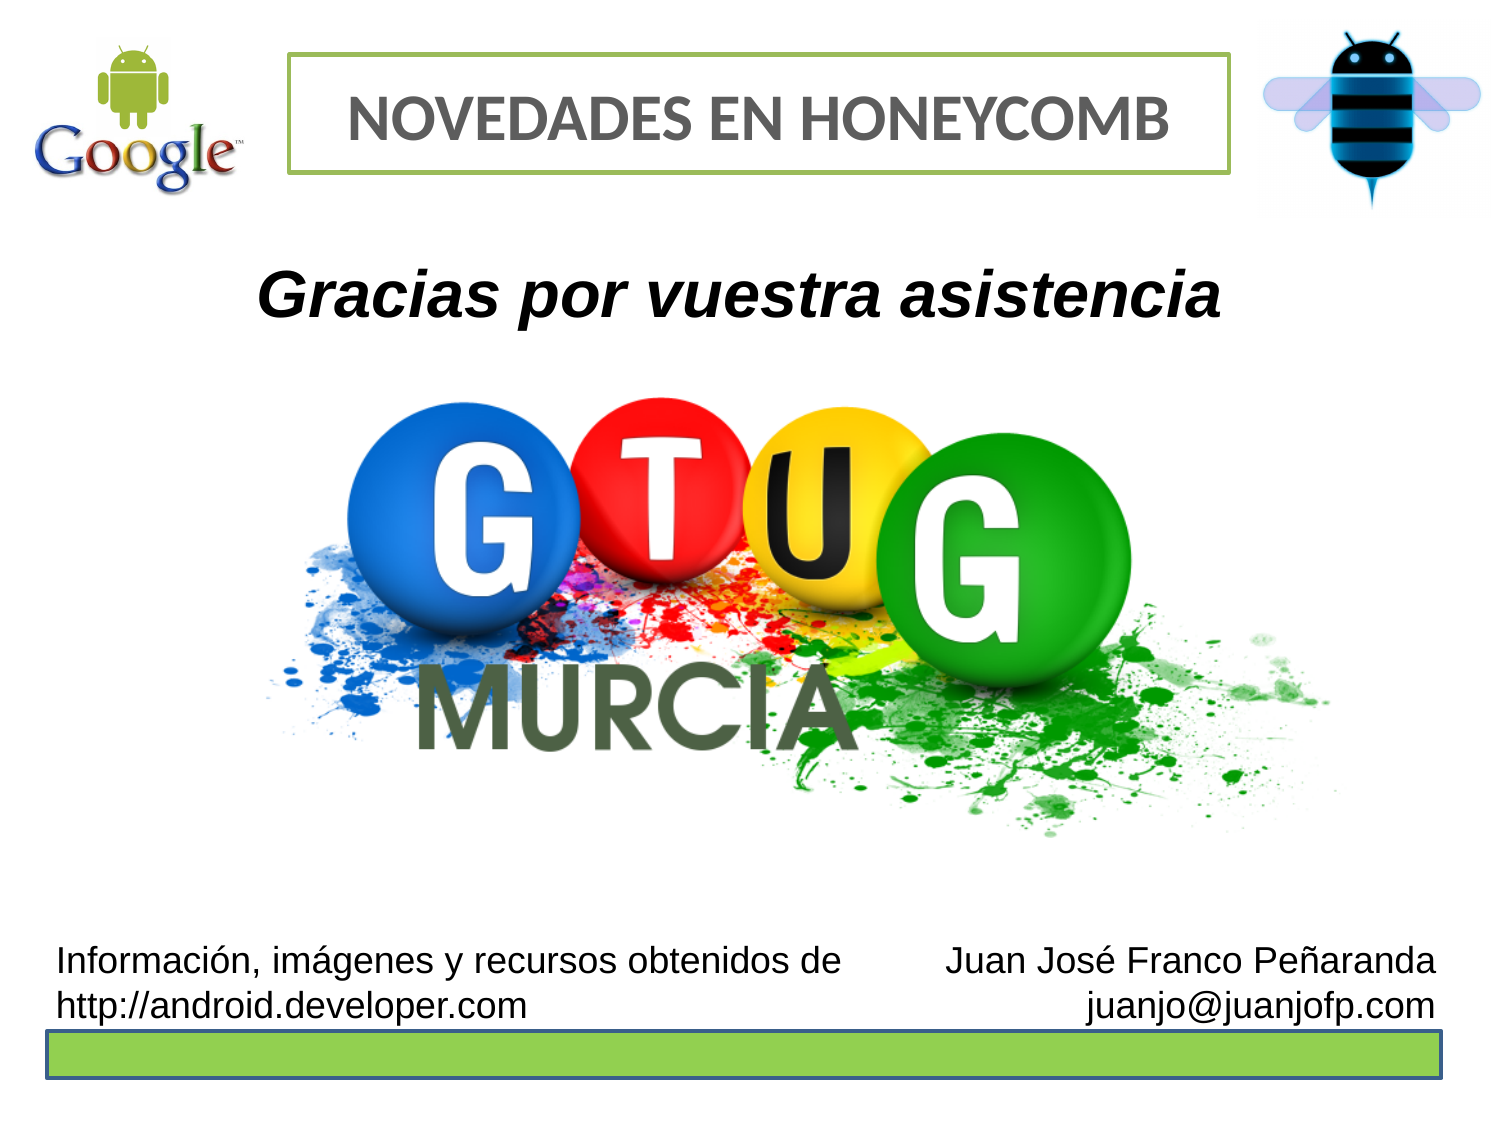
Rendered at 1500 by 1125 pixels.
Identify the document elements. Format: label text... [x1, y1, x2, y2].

picture [265, 396, 1347, 838]
text_box NOVEDADES EN HONEYCOMB [287, 52, 1231, 175]
text_box Juan José Franco Peñaranda juanjo@juanjofp.com [930, 928, 1451, 1034]
picture [29, 30, 248, 209]
text_box Gracias por vuestra asistencia [242, 243, 1294, 419]
text_box Información, imágenes y recursos obtenidos de http://android.developer.com [41, 928, 868, 1034]
picture [1257, 18, 1491, 218]
text_box [45, 1029, 1443, 1080]
